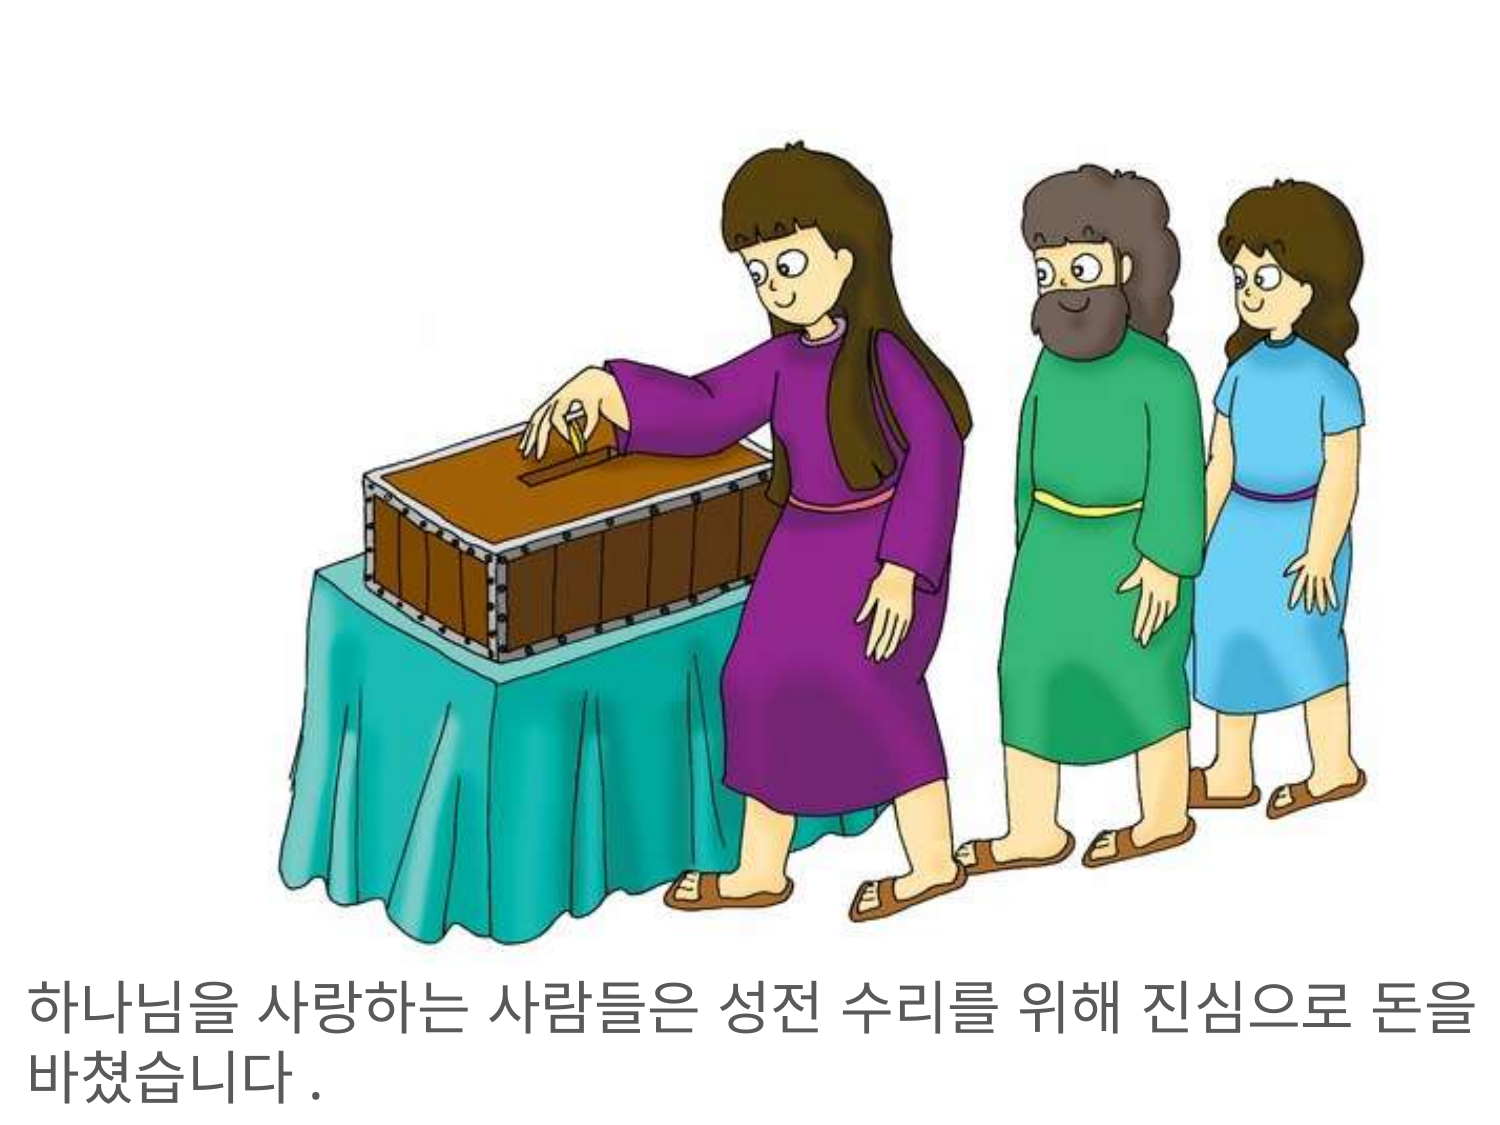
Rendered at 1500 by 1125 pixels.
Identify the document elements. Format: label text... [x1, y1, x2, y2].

picture [67, 0, 1433, 965]
text_box 하나님을 사랑하는 사람들은 성전 수리를 위해 진심으로 돈을 바쳤습니다. [11, 964, 1498, 1119]
